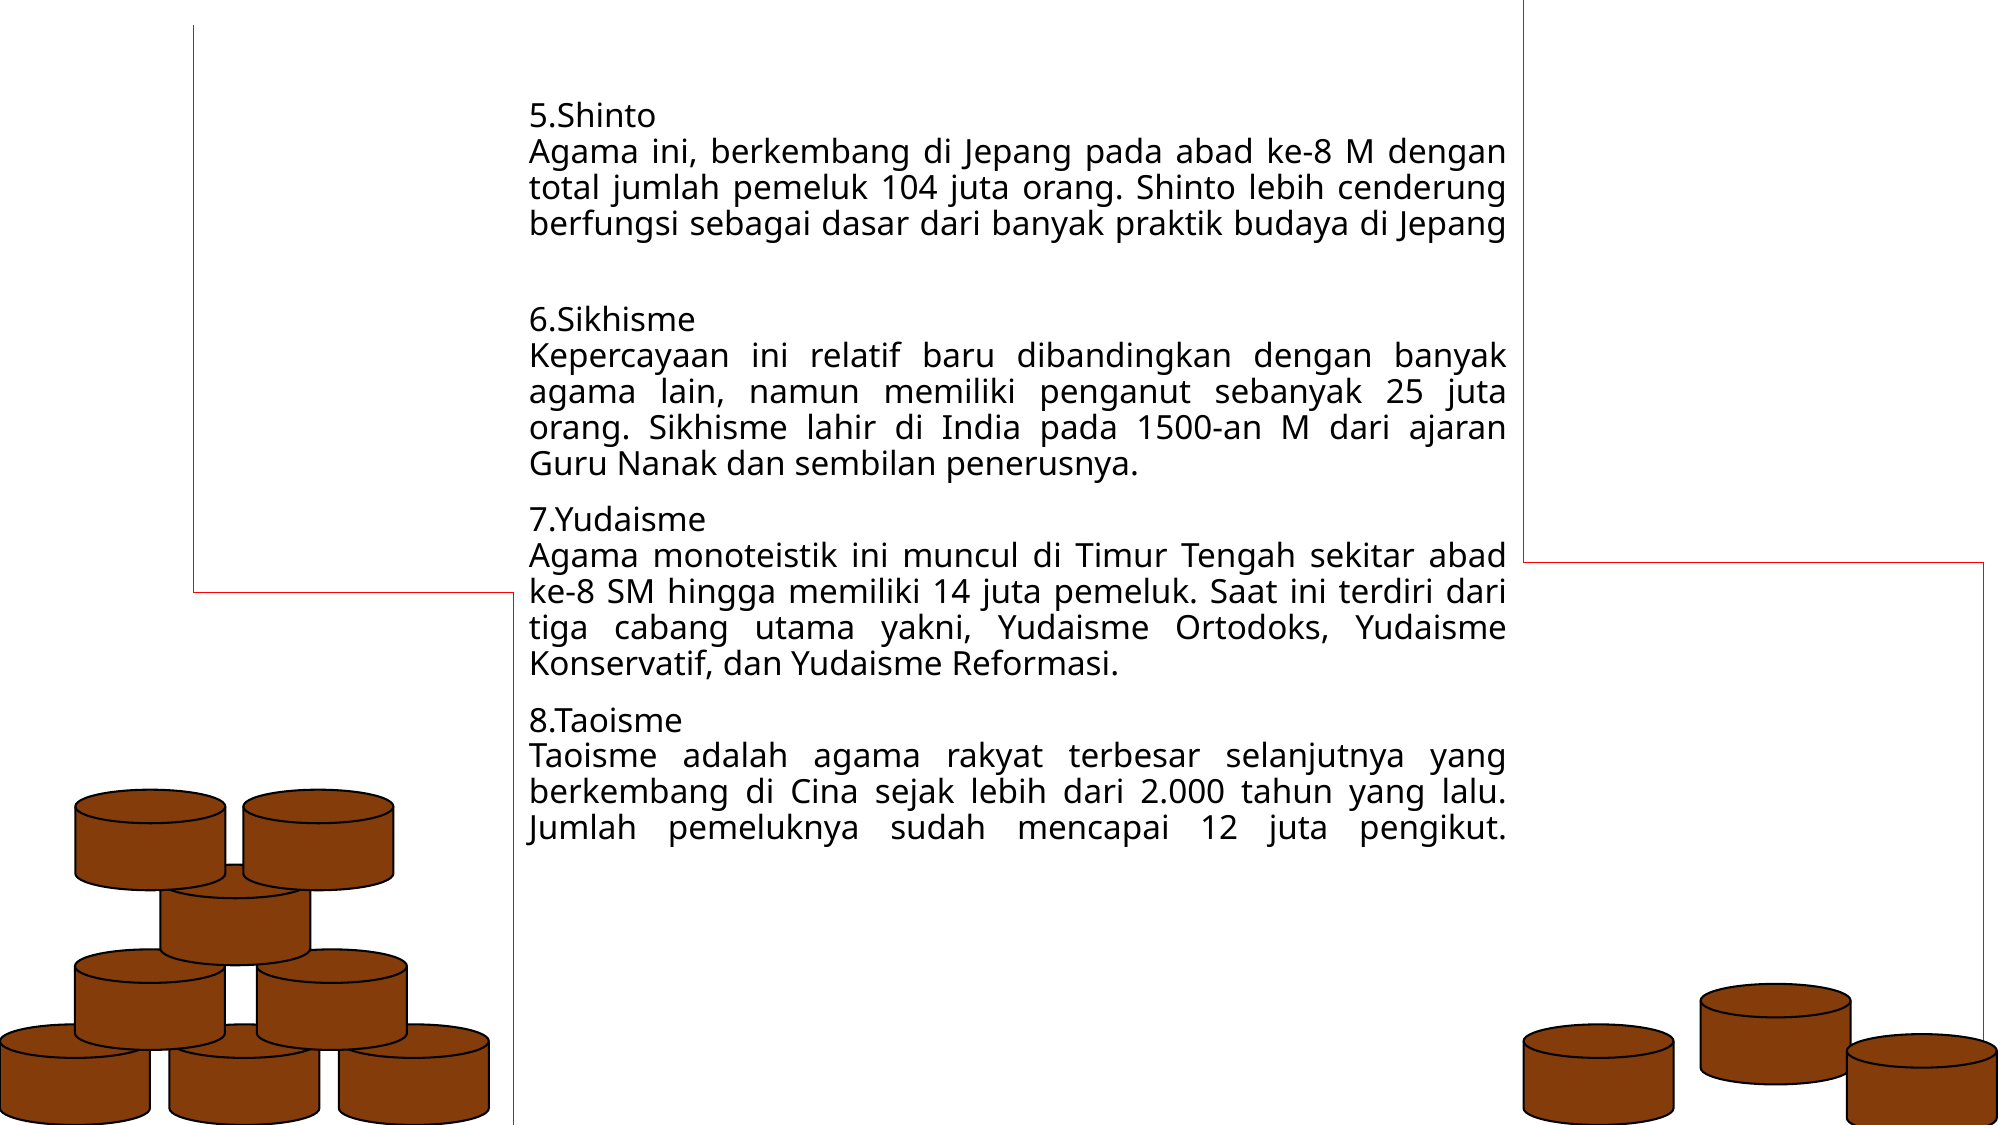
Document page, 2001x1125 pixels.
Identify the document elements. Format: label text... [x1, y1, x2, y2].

text_box [1522, 1023, 1675, 1125]
text_box [1699, 982, 1852, 1086]
text_box [1845, 1033, 1998, 1125]
list 5.Shinto Agama ini, berkembang di Jepang pada abad ke-8 M dengan total jumlah pemeluk 104 juta orang. Shinto lebih cenderung berfungsi sebagai dasar dari banyak praktik budaya di Jepang 6.Sikhisme Kepercayaan ini relatif baru dibandingkan dengan banyak agama lain, namun memiliki penganut sebanyak 25 juta orang. Sikhisme lahir di India pada 1500-an M dari ajaran Guru Nanak dan sembilan penerusnya. 7.Yudaisme Agama monoteistik ini muncul di Timur Tengah sekitar abad ke-8 SM hingga memiliki 14 juta pemeluk. Saat ini terdiri dari tiga cabang utama yakni, Yudaisme Ortodoks, Yudaisme Konservatif, dan Yudaisme Reformasi. 8.Taoisme Taoisme adalah agama rakyat terbesar selanjutnya yang berkembang di Cina sejak lebih dari 2.000 tahun yang lalu. Jumlah pemeluknya sudah mencapai 12 juta pengikut. [513, 91, 1524, 963]
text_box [1190, 332, 2000, 793]
text_box [159, 863, 312, 967]
text_box [0, 1023, 151, 1125]
text_box [337, 1023, 490, 1125]
text_box [73, 948, 226, 1051]
text_box [255, 948, 408, 1051]
text_box [242, 788, 395, 892]
text_box [168, 1023, 321, 1125]
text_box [0, 431, 921, 753]
text_box [74, 788, 227, 892]
